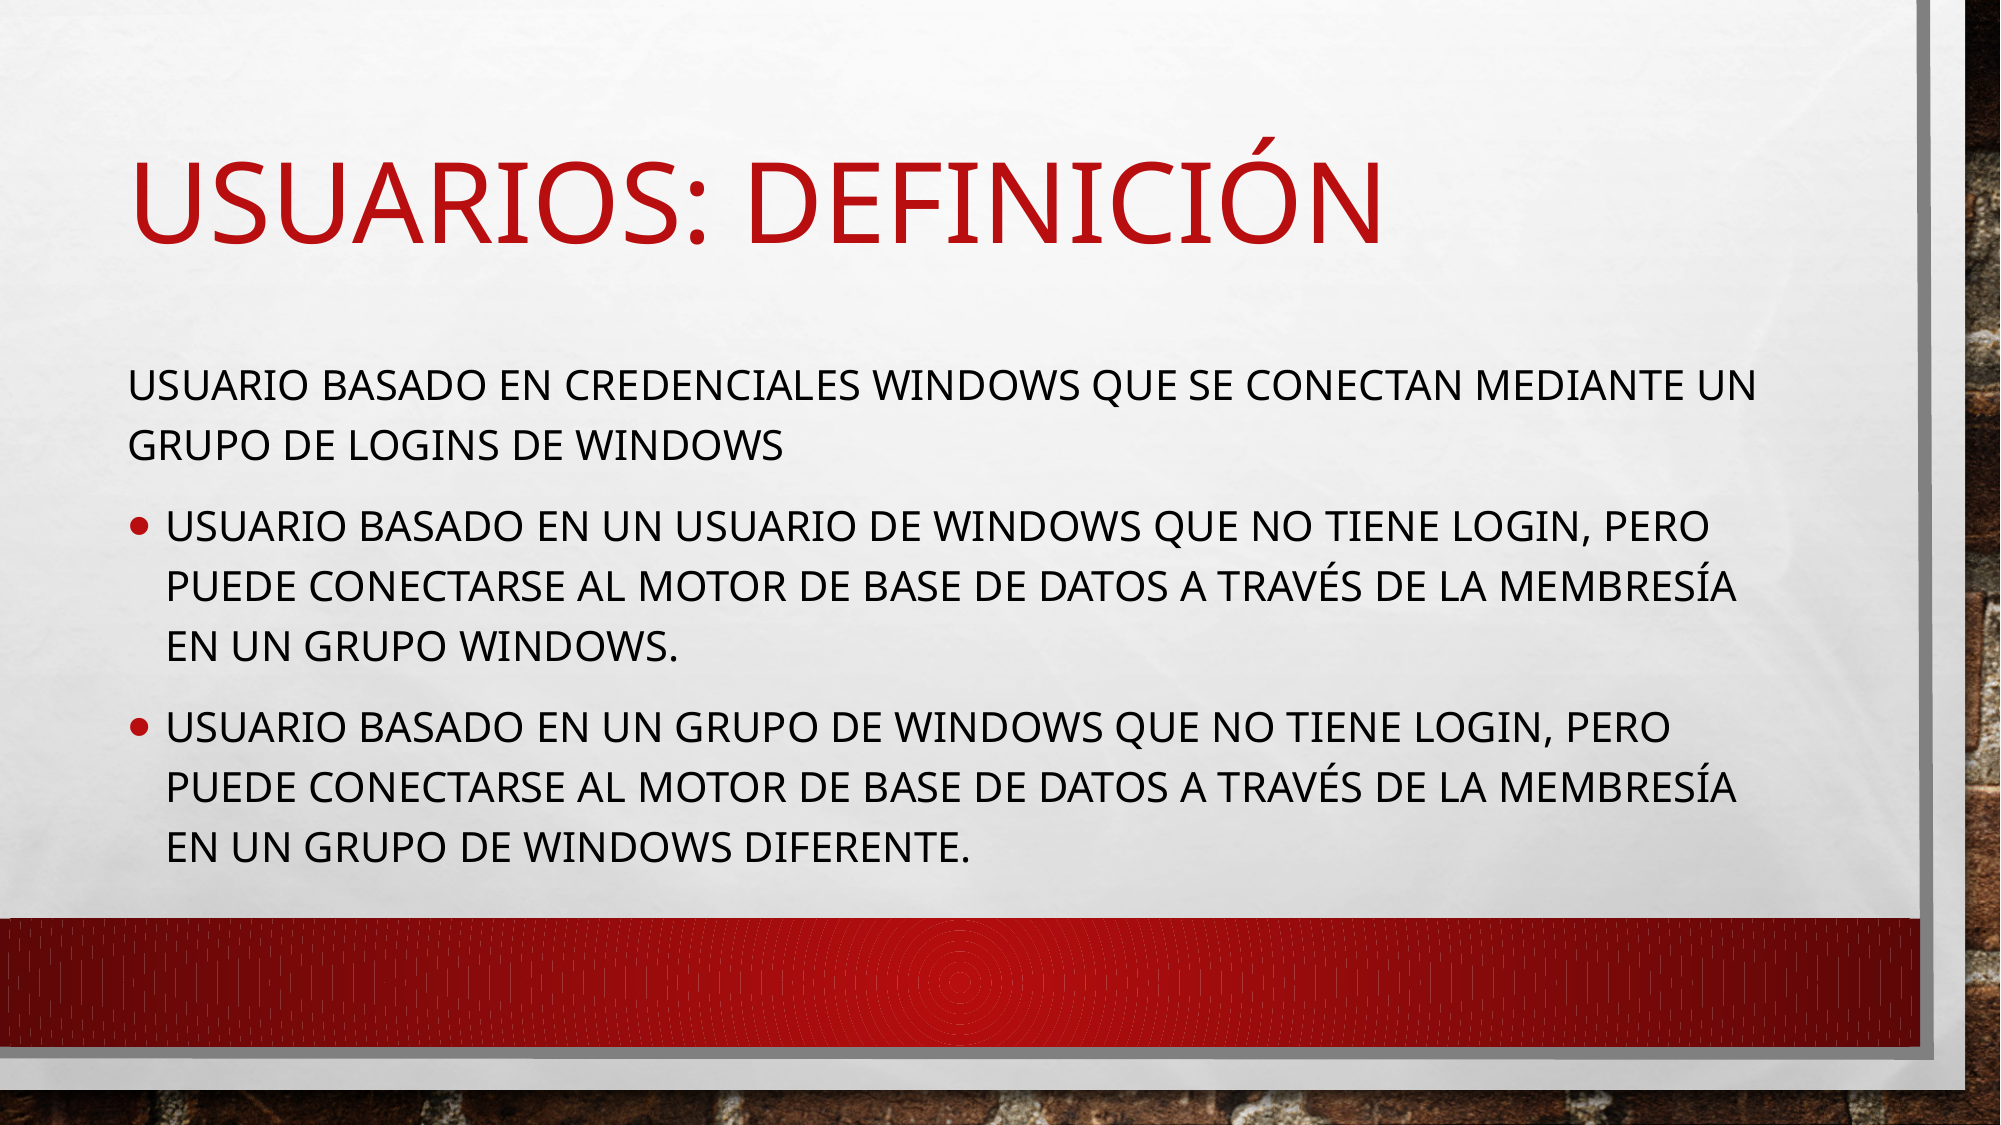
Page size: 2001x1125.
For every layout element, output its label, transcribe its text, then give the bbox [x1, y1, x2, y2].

list Usuario basado en credenciales windows que se conectan mediante un grupo de logins de windows usuario basado en un usuario de Windows que no tiene login, pero puede conectarse al motor de base de datos a través de la membresía en un grupo Windows. usuario basado en un grupo de Windows que no tiene login, pero puede conectarse al motor de base de datos a través de la membresía en un grupo de Windows diferente. [112, 338, 1818, 882]
title USUARIOS: DEFINICIÓN [112, 112, 1818, 302]
picture [0, 0, 2000, 1125]
